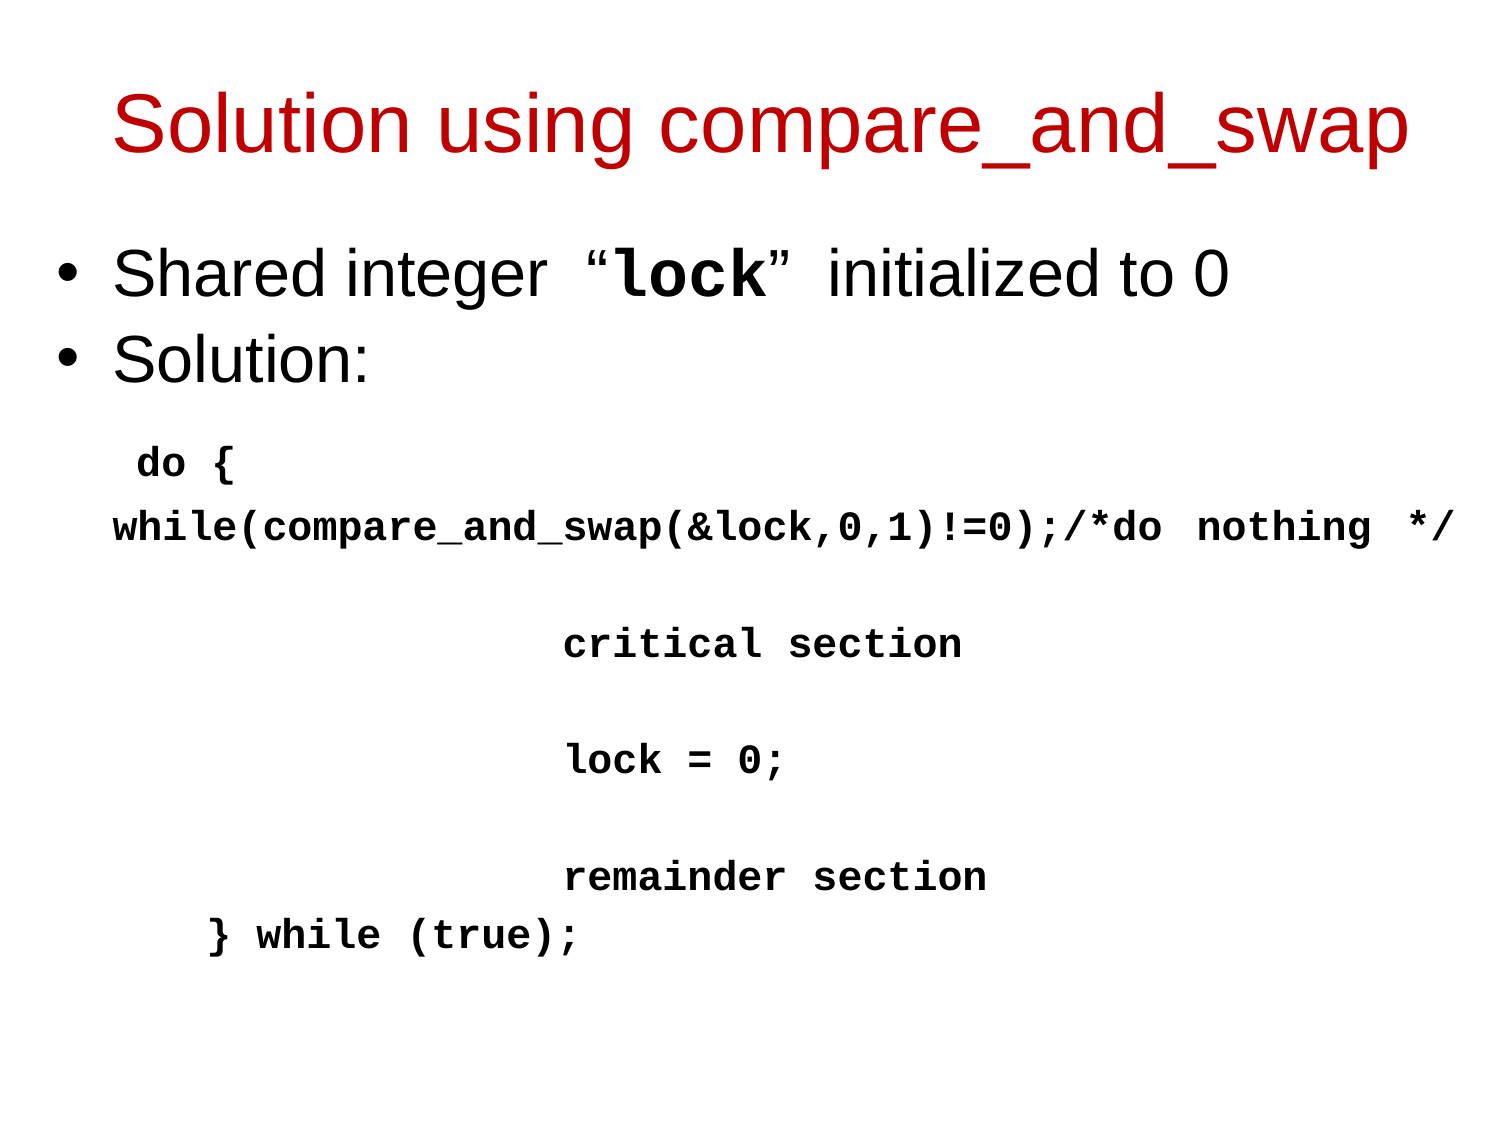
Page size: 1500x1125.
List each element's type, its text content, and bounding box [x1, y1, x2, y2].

list Shared integer “lock” initialized to 0 Solution: do { while(compare_and_swap(&lock,0,1)!=0);/*do nothing */ critical section lock = 0; remainder section } while (true); [41, 231, 1471, 1106]
title Solution using compare_and_swap [76, 19, 1447, 220]
